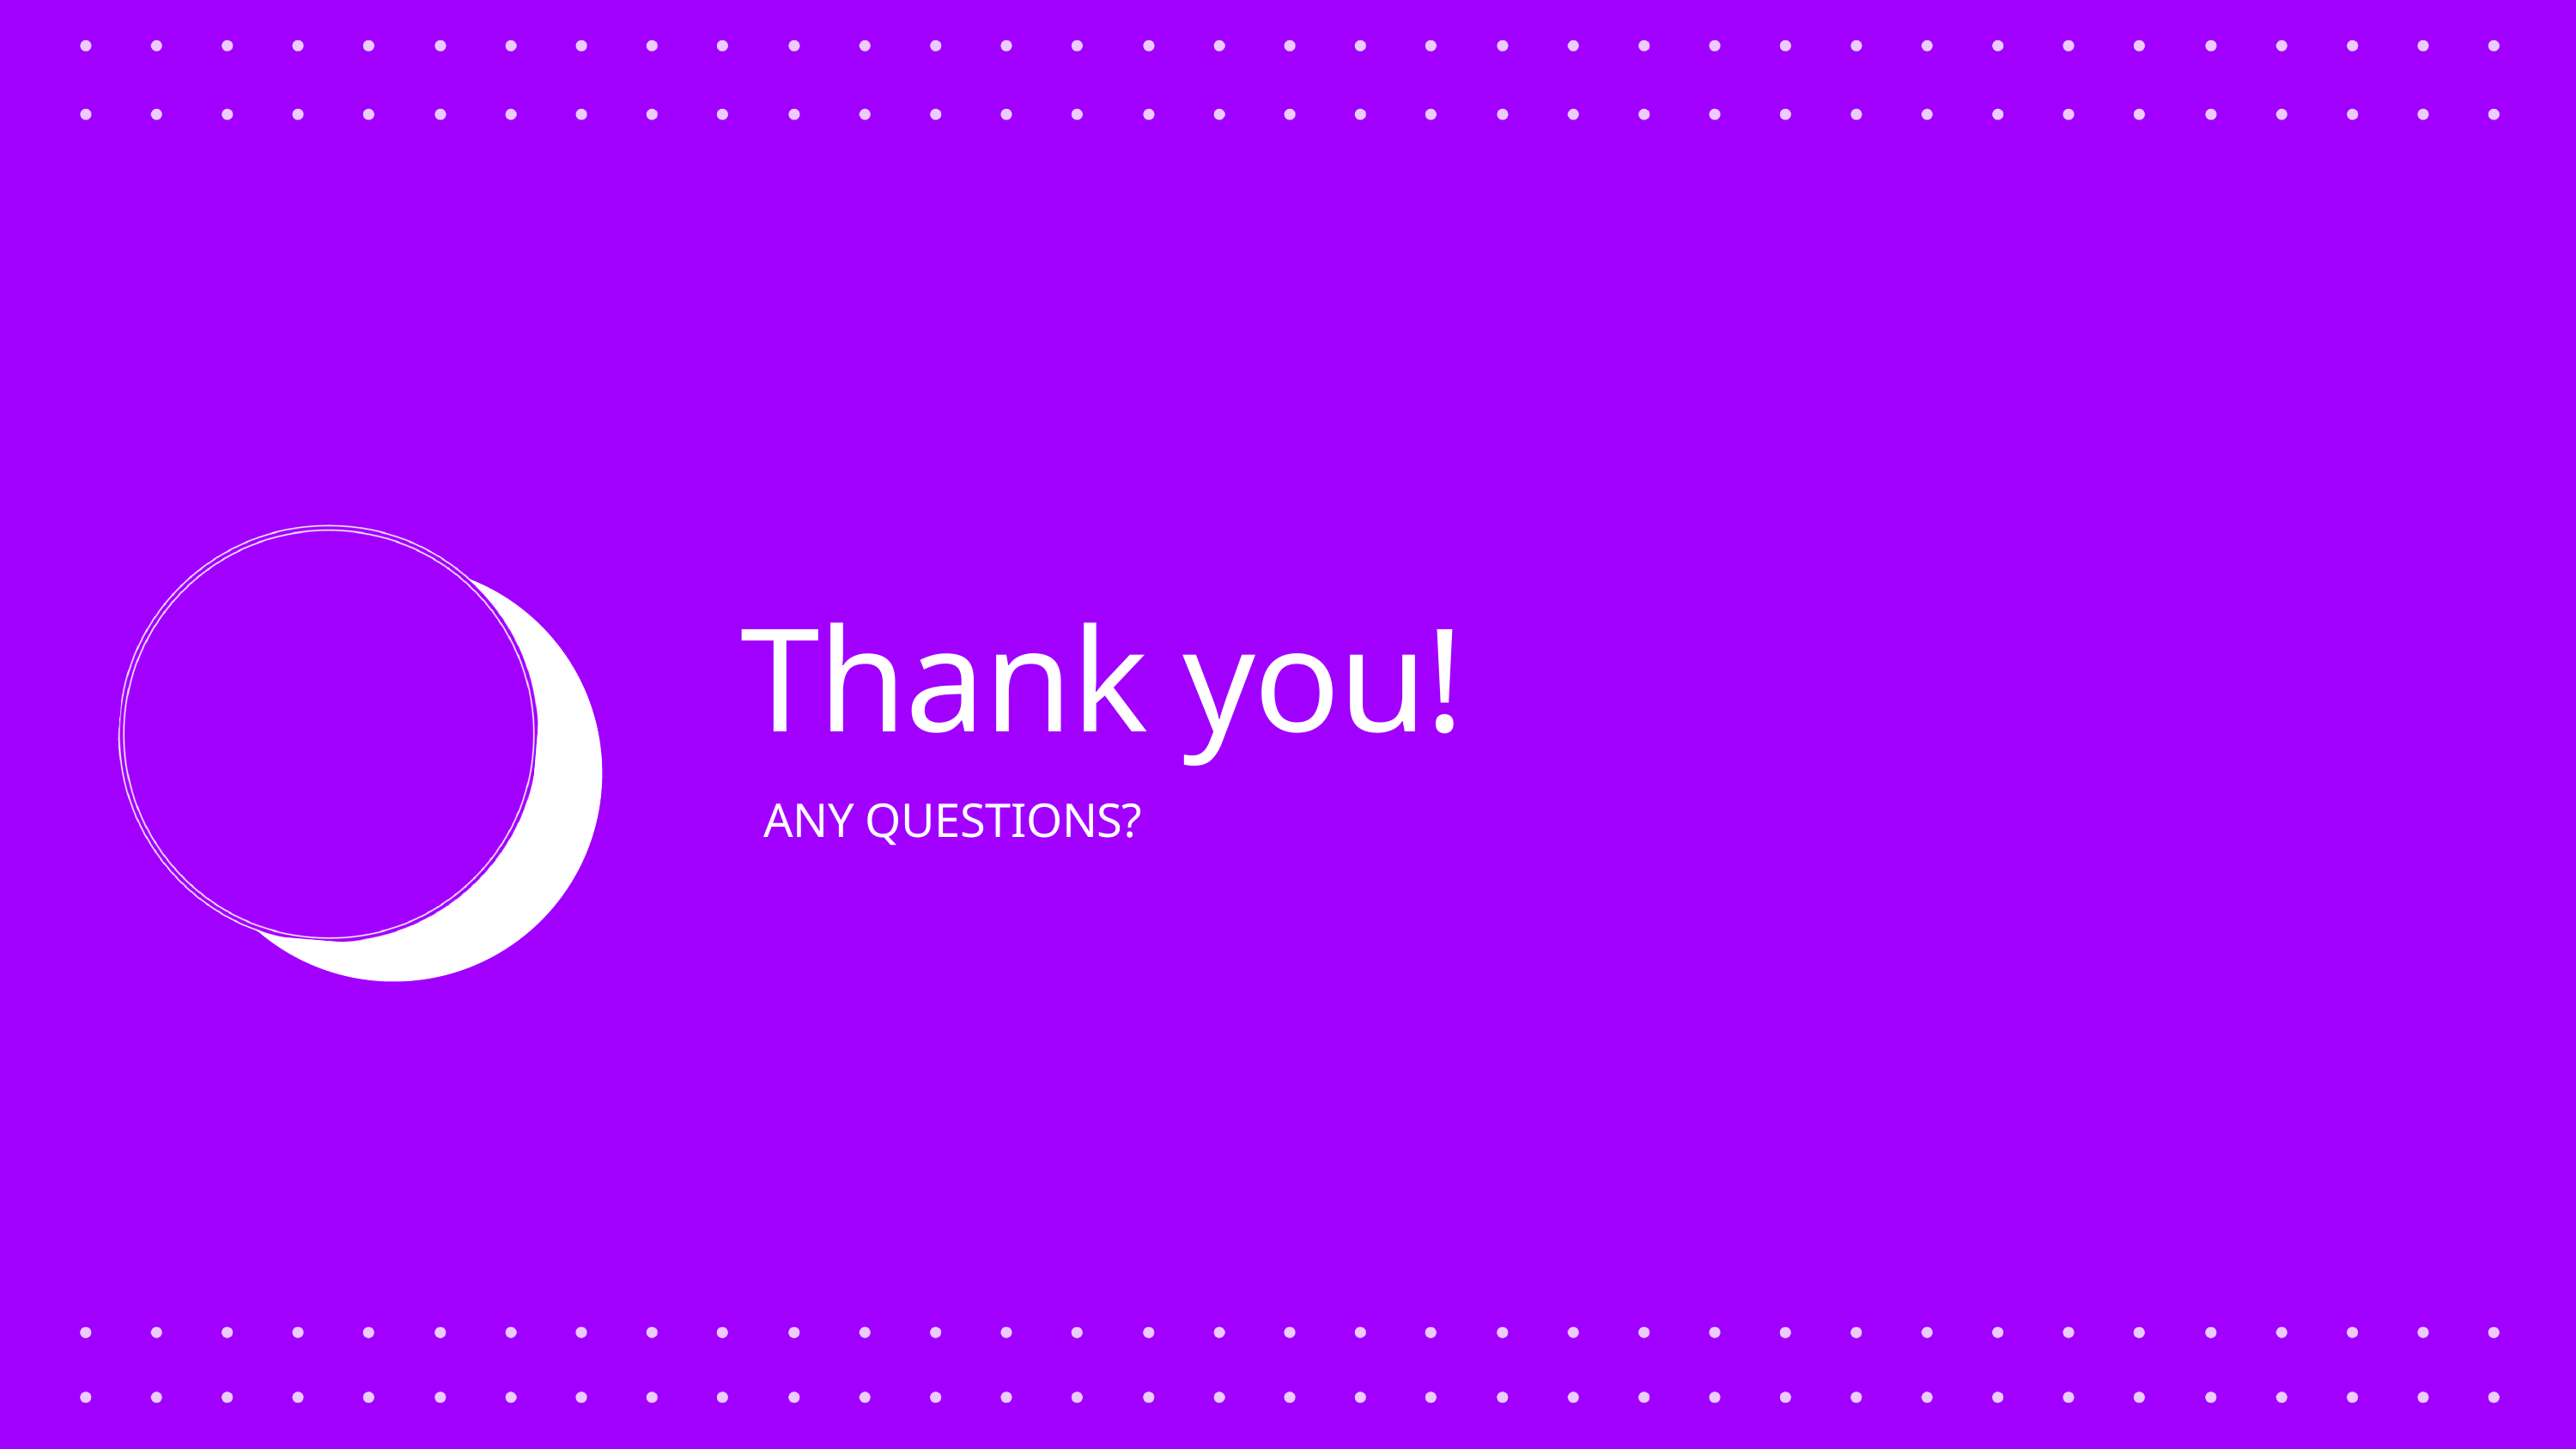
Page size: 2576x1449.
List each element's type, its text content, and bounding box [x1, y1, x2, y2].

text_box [102, 506, 603, 982]
text_box ANY QUESTIONS? [763, 781, 1522, 847]
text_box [72, 0, 2504, 124]
text_box Thank you! [657, 588, 1465, 761]
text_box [72, 1322, 2504, 1449]
